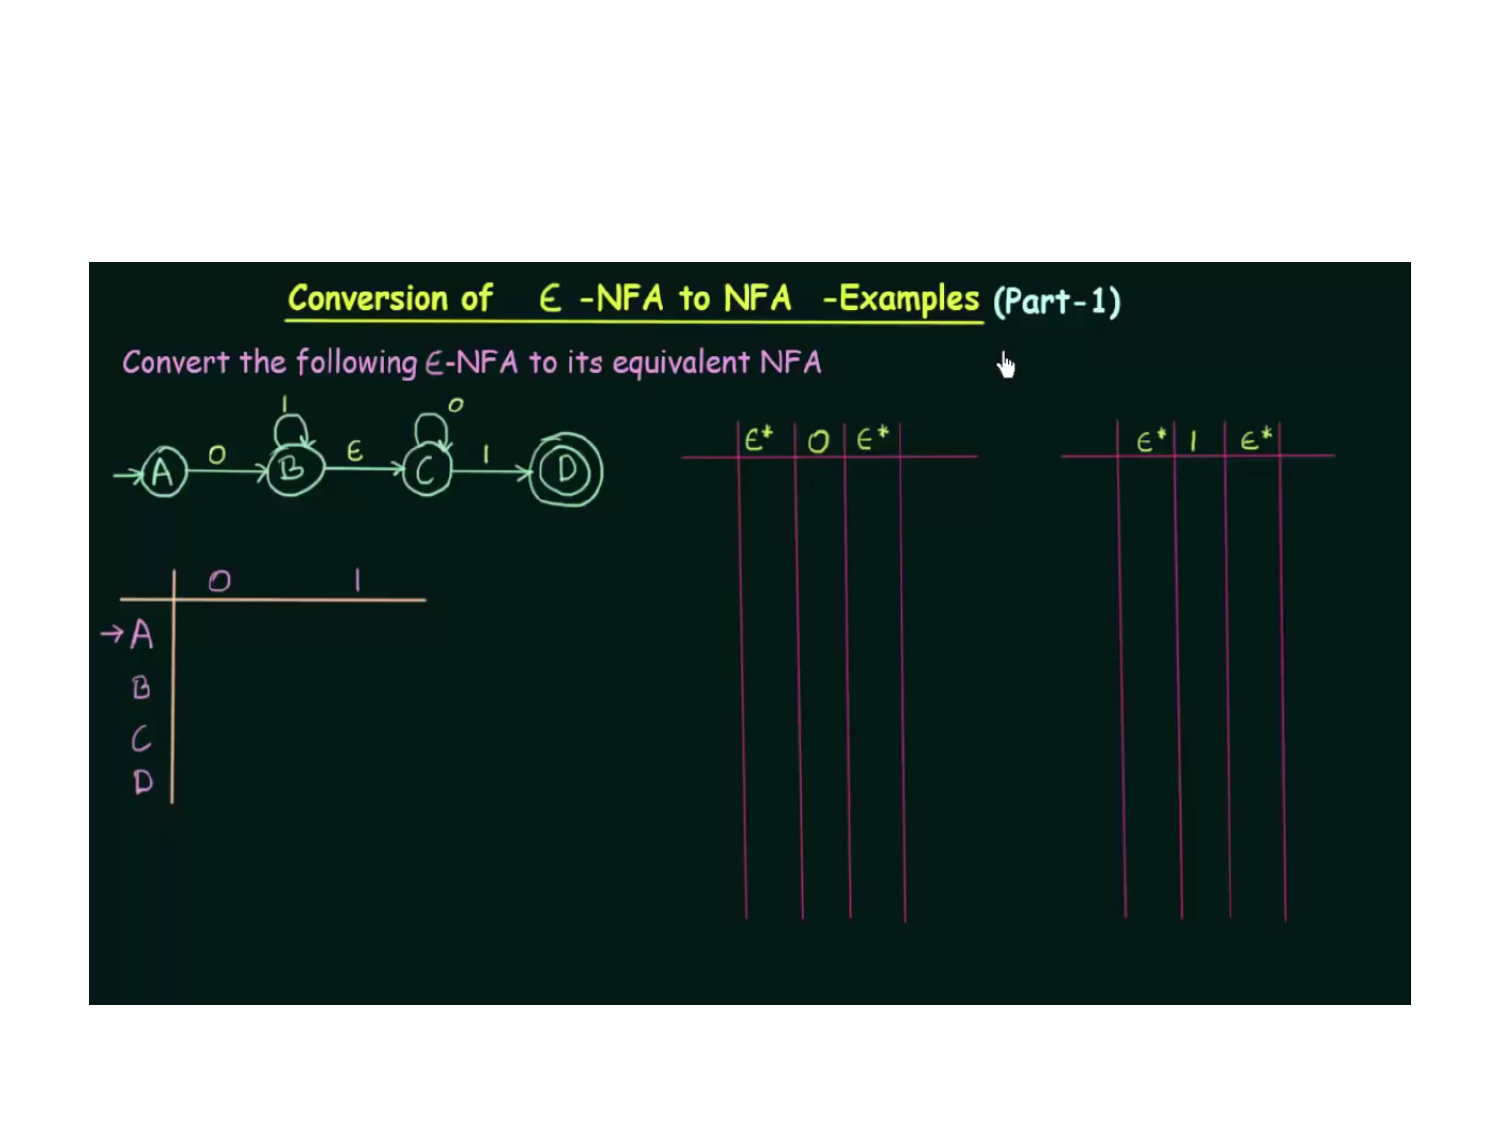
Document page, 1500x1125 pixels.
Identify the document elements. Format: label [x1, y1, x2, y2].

list [89, 262, 1411, 1006]
